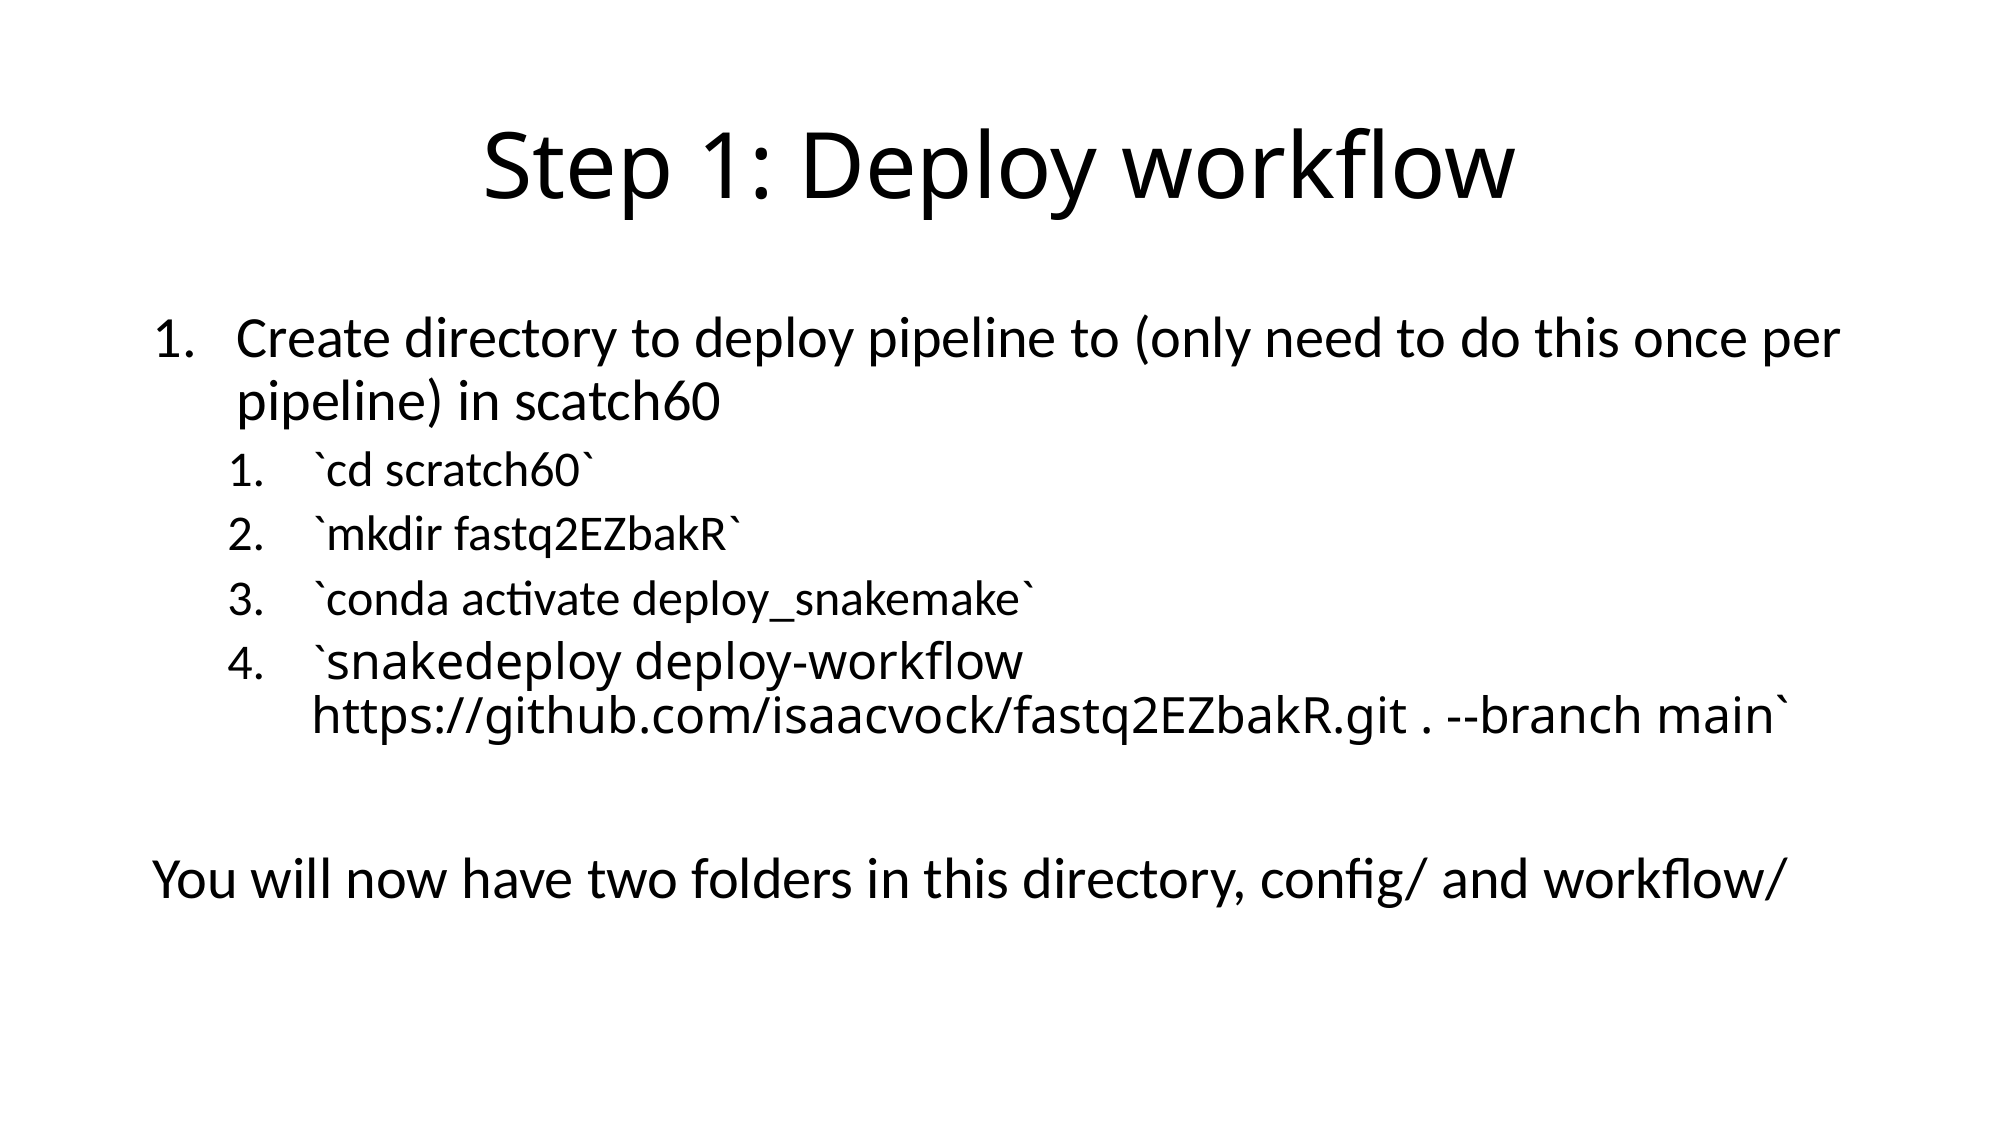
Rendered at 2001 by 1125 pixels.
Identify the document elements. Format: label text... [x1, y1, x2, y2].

list Create directory to deploy pipeline to (only need to do this once per pipeline) in scatch60 `cd scratch60` `mkdir fastq2EZbakR` `conda activate deploy_snakemake` `snakedeploy deploy-workflow https://github.com/isaacvock/fastq2EZbakR.git . --branch main` You will now have two folders in this directory, config/ and workflow/ [137, 299, 1863, 1014]
title Step 1: Deploy workflow [137, 59, 1863, 278]
